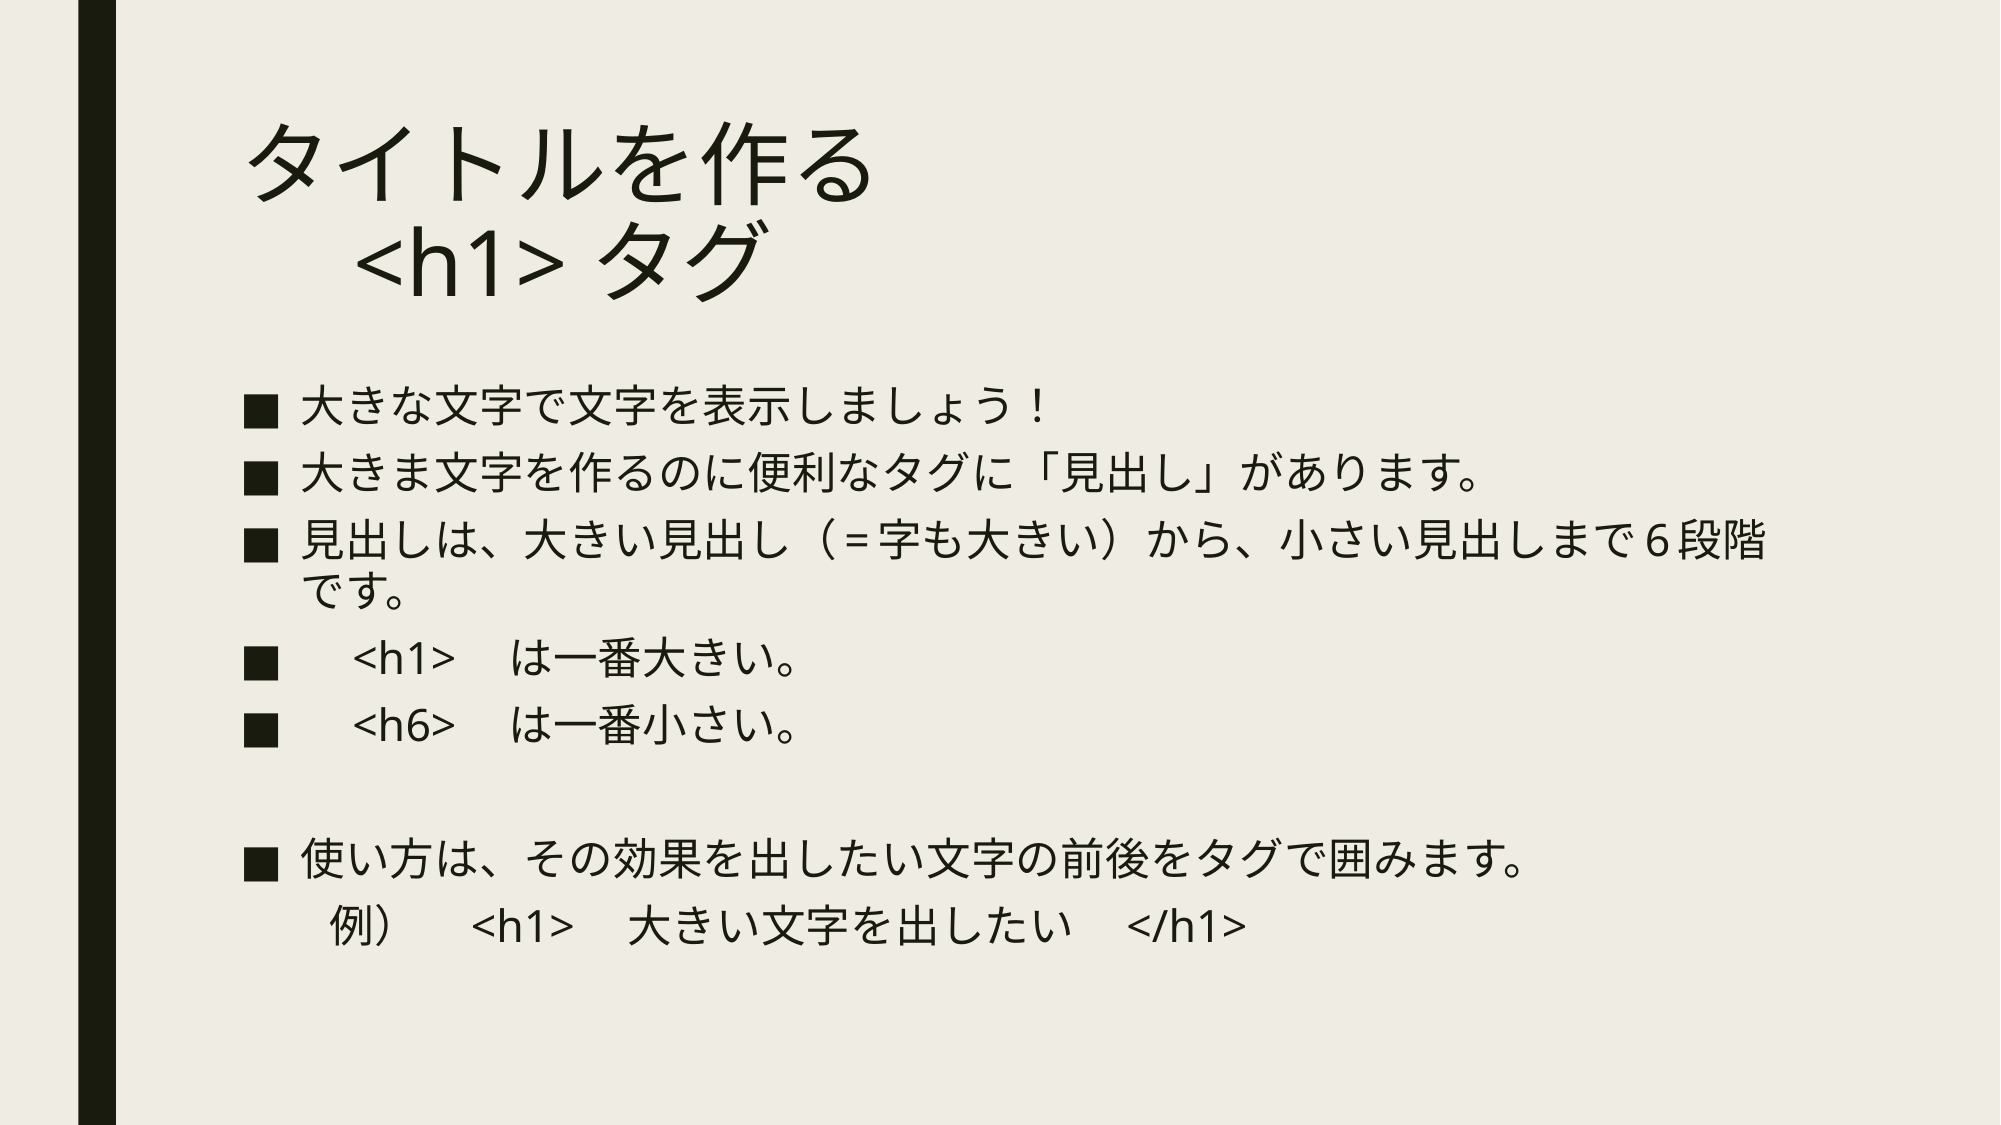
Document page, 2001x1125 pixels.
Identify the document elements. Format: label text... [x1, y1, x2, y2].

list 大きな文字で文字を表示しましょう！ 大きま文字を作るのに便利なタグに「見出し」があります。 見出しは、大きい見出し（=字も大きい）から、小さい見出しまで6段階です。 <h1> は一番大きい。 <h6> は一番小さい。 使い方は、その効果を出したい文字の前後をタグで囲みます。 例） <h1> 大きい文字を出したい </h1> [225, 375, 1800, 963]
title タイトルを作る <h1>タグ [225, 112, 1800, 357]
